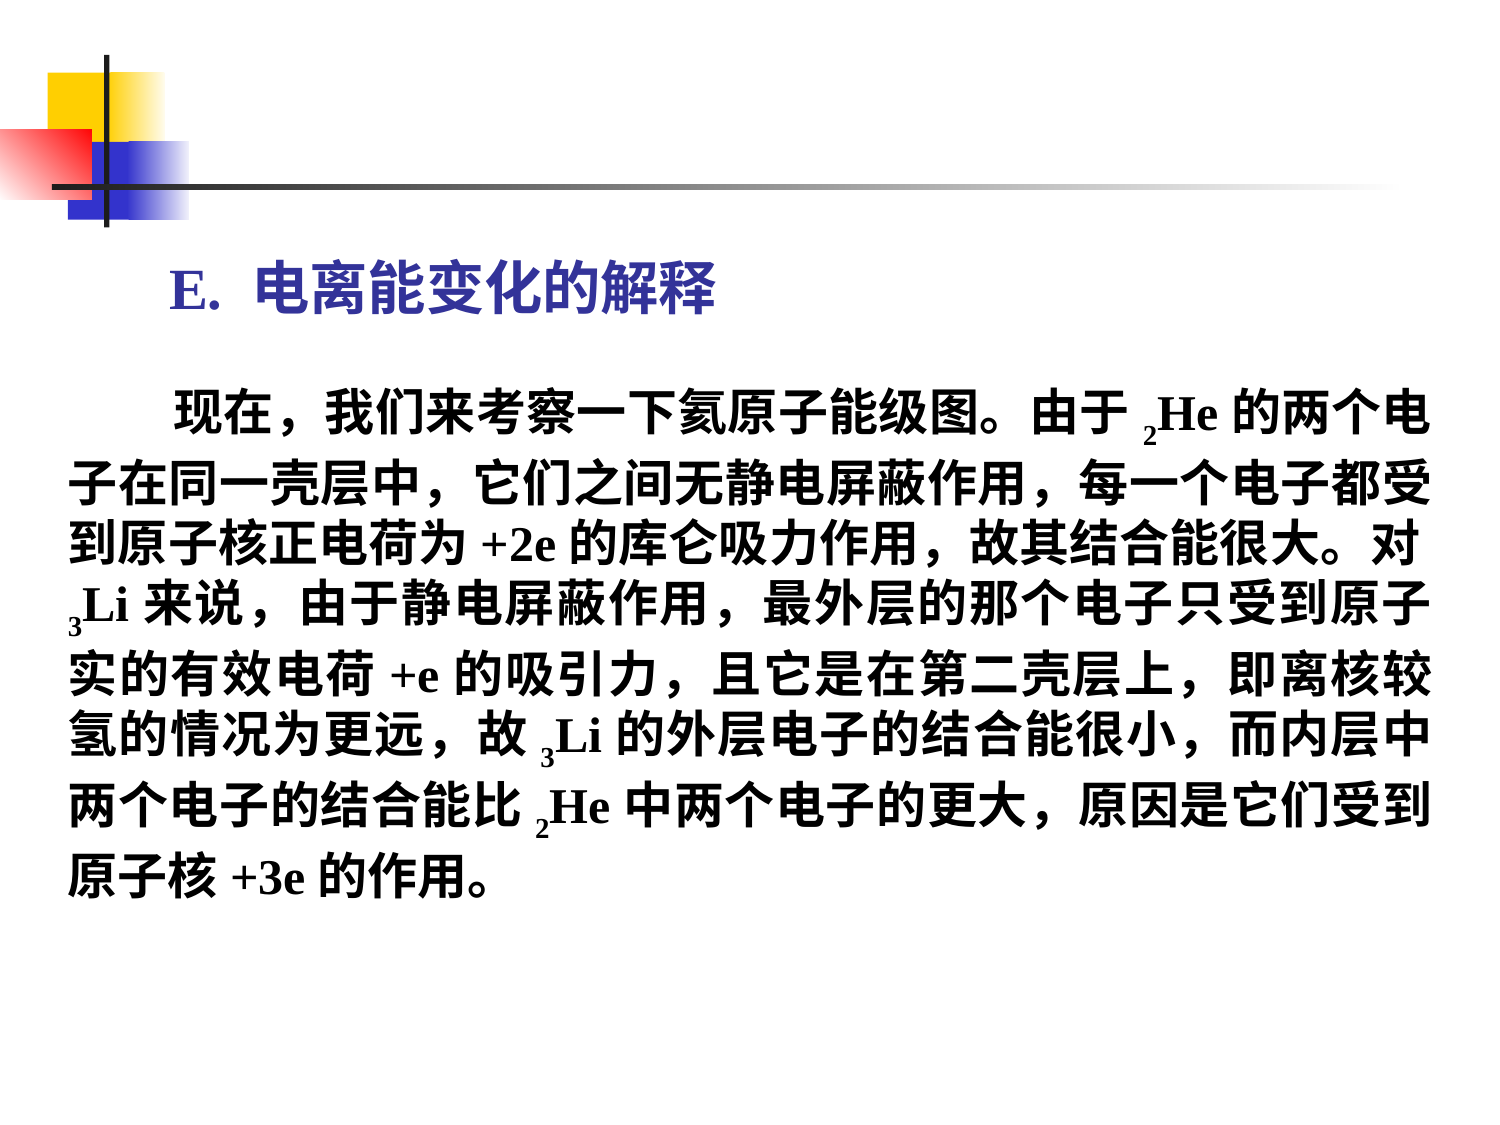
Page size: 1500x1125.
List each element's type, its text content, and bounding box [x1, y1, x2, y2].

text_box E. 电离能变化的解释 现在，我们来考察一下氦原子能级图。由于2He的两个电子在同一壳层中，它们之间无静电屏蔽作用，每一个电子都受到原子核正电荷为+2e的库仑吸力作用，故其结合能很大。对3Li来说，由于静电屏蔽作用，最外层的那个电子只受到原子实的有效电荷+e的吸引力，且它是在第二壳层上，即离核较氢的情况为更远，故3Li的外层电子的结合能很小，而内层中两个电子的结合能比2He中两个电子的更大，原因是它们受到原子核+3e的作用。 [53, 243, 1447, 912]
